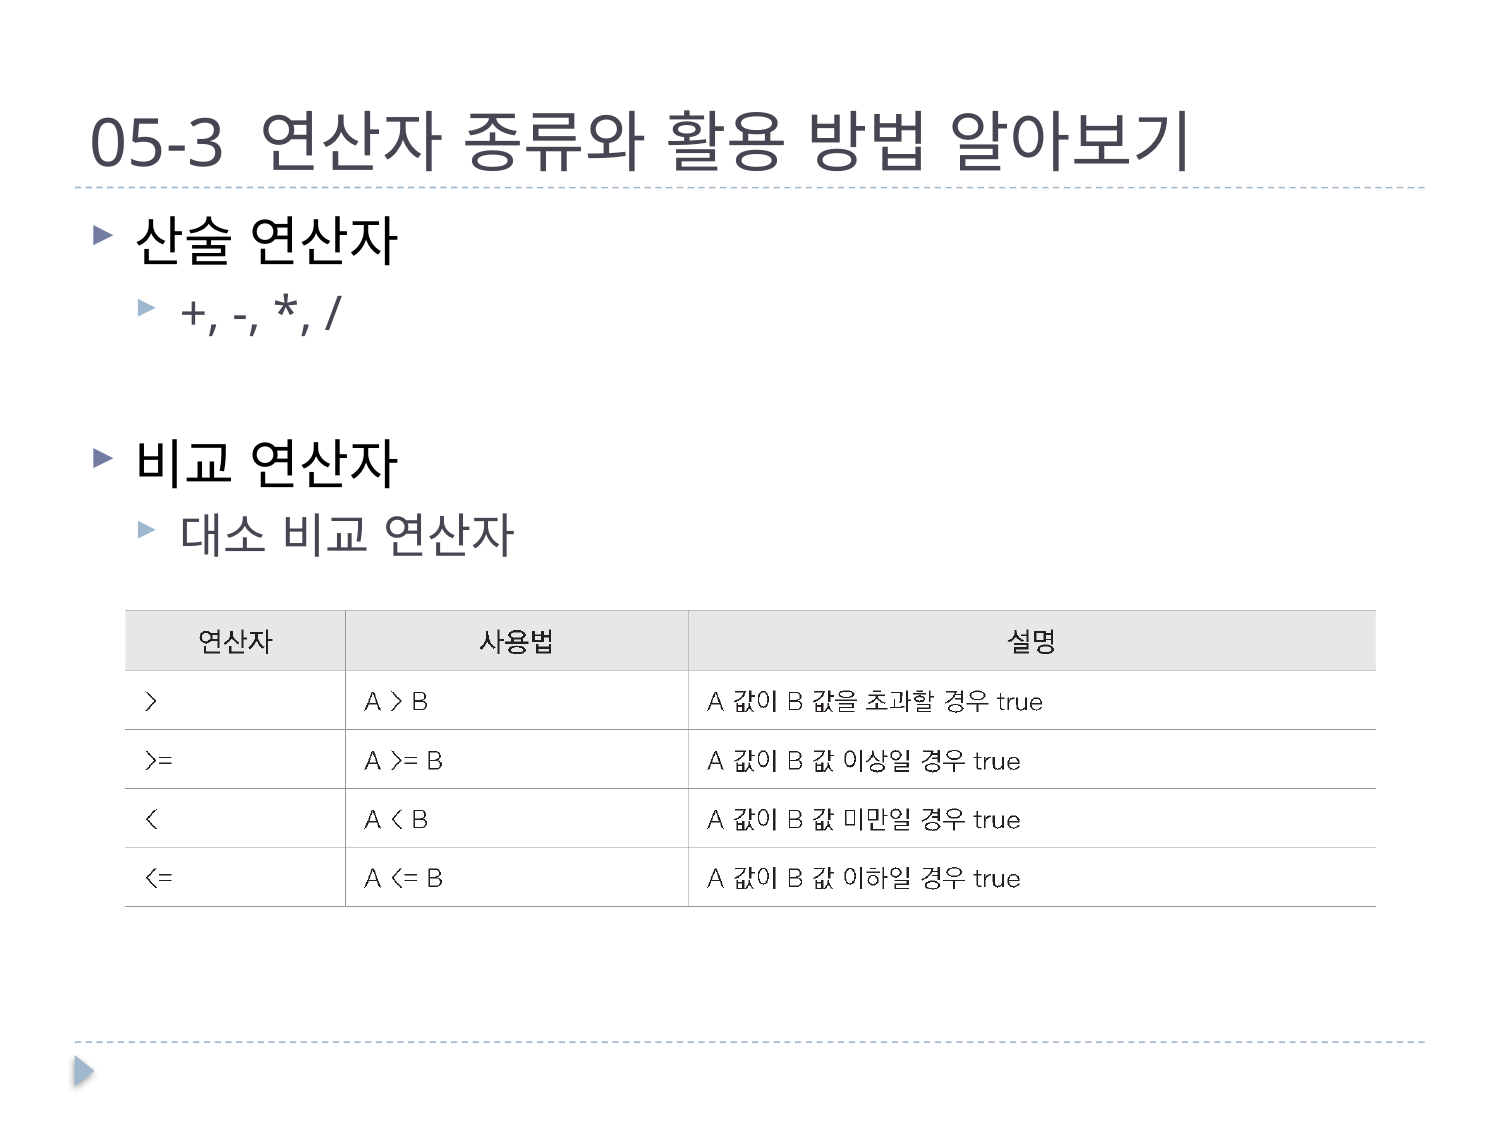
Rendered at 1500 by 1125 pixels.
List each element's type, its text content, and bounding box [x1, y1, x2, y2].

picture [111, 596, 1389, 918]
list 산술 연산자 +, -, *, / 비교 연산자 대소 비교 연산자 [75, 200, 1425, 1010]
title 05-3 연산자 종류와 활용 방법 알아보기 [75, 24, 1425, 188]
